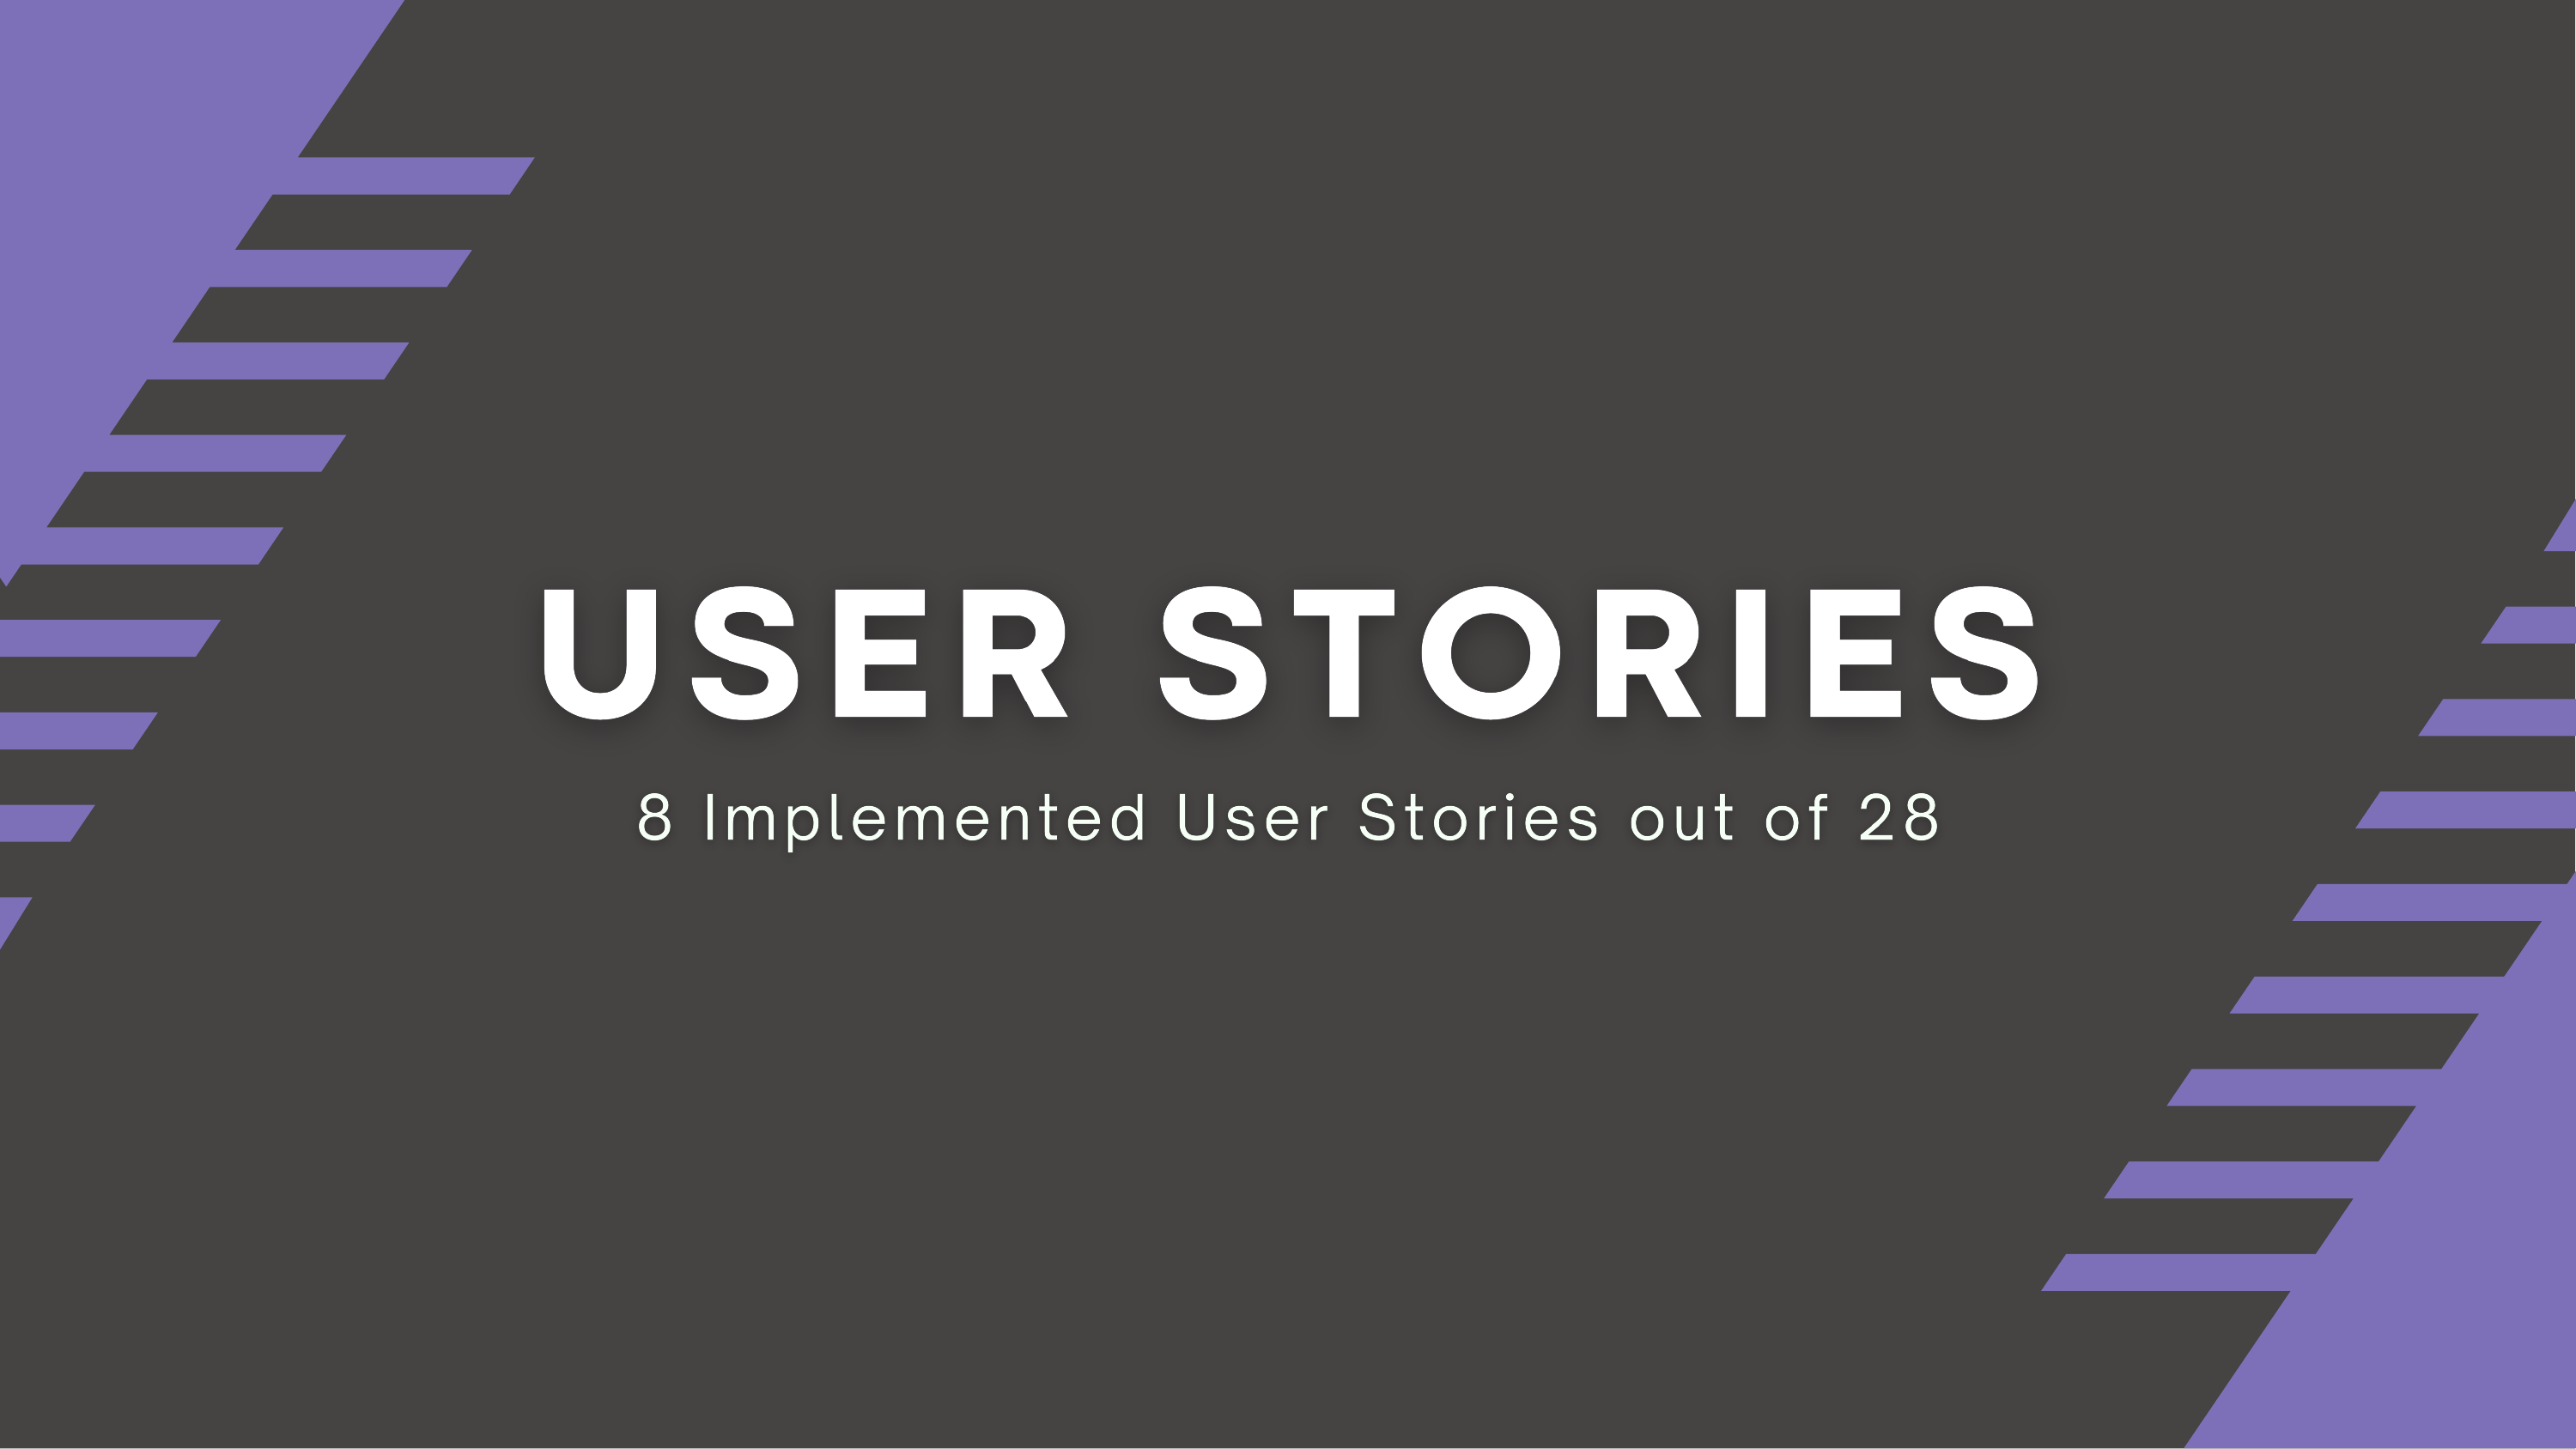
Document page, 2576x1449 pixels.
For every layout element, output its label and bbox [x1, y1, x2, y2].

text_box [2354, 791, 2576, 829]
text_box [2418, 699, 2576, 737]
text_box [2543, 498, 2576, 552]
text_box [0, 897, 33, 950]
text_box [2041, 870, 2576, 1449]
text_box [2481, 606, 2576, 644]
text_box [0, 804, 95, 842]
text_box [0, 0, 2086, 776]
text_box [0, 0, 2576, 1449]
picture [622, 779, 1956, 872]
